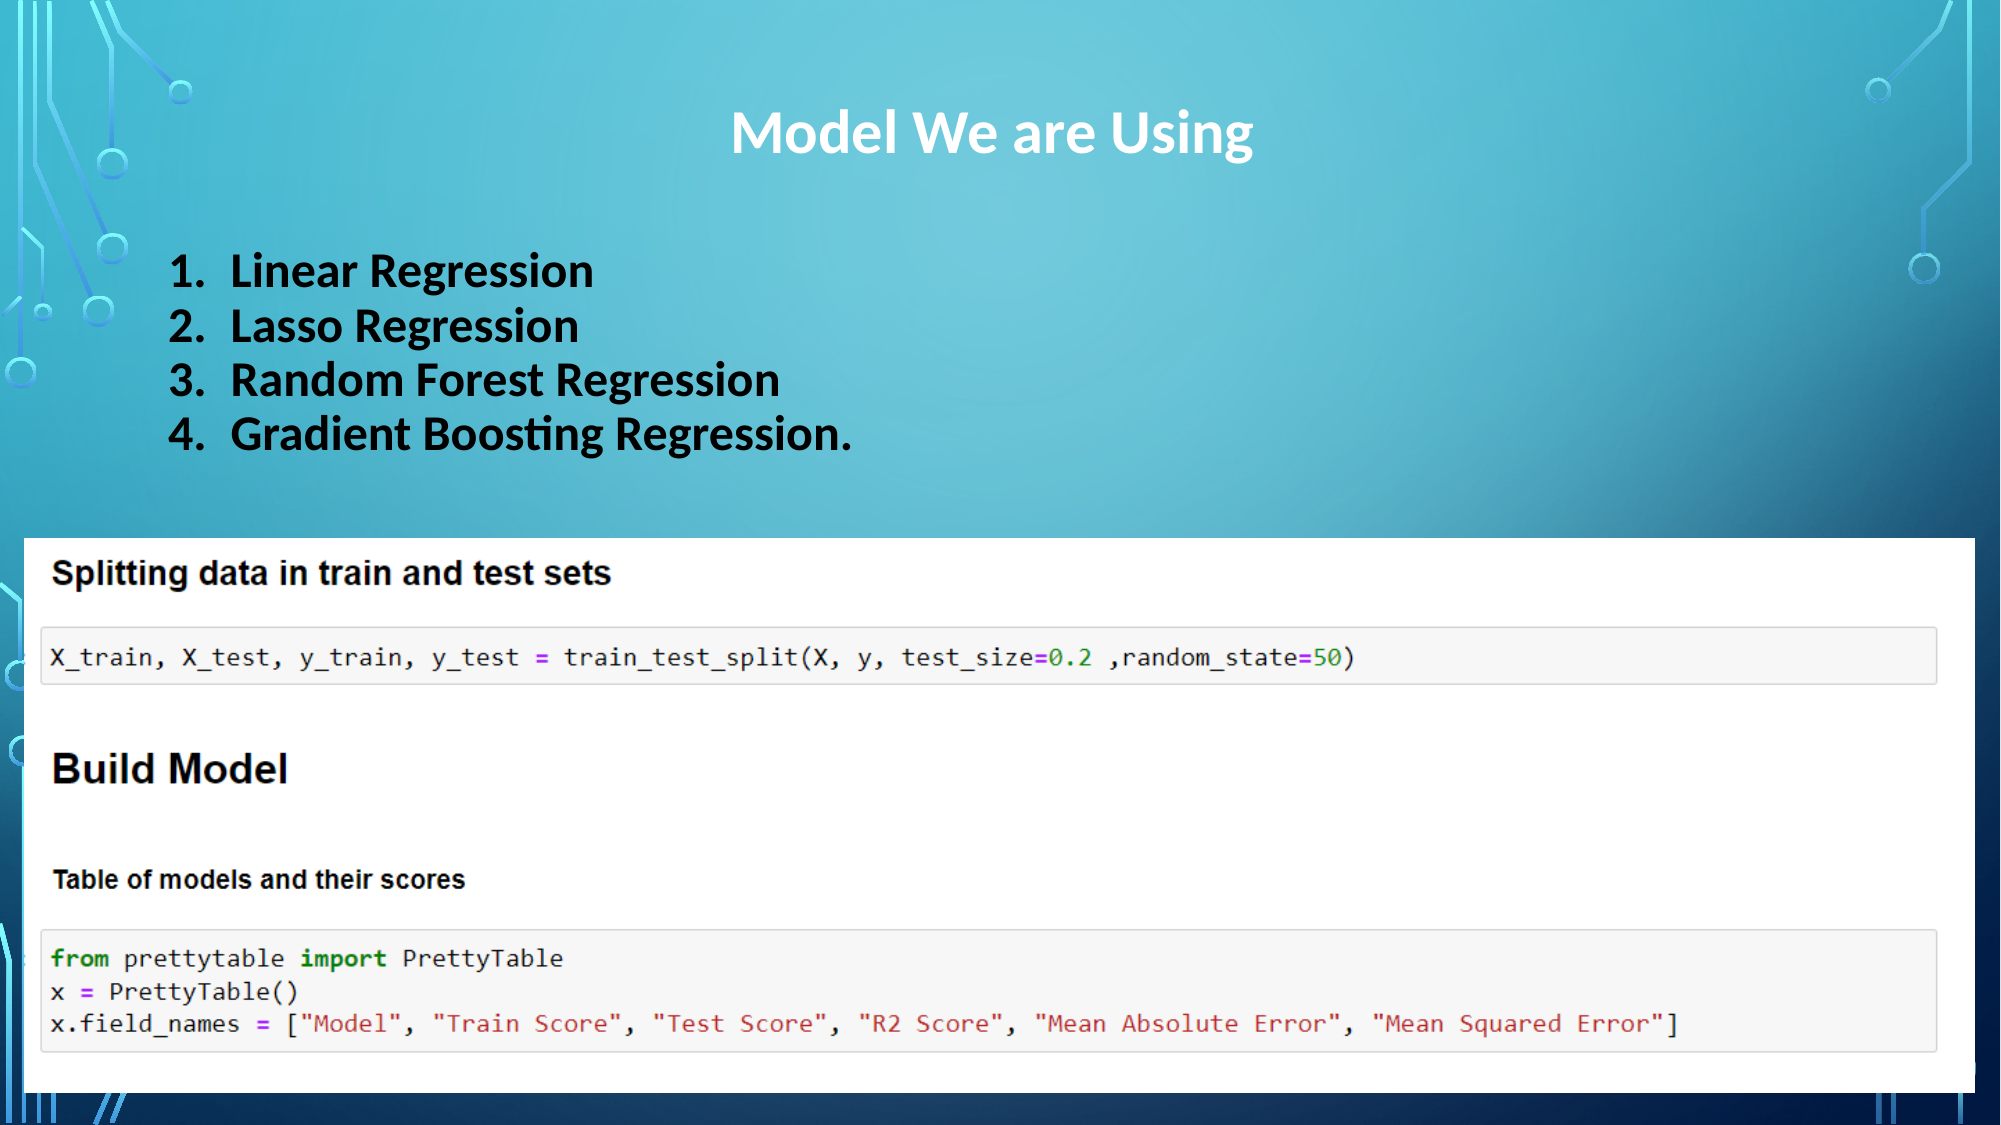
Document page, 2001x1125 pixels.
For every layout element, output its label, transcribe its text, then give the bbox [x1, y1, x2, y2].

picture [24, 538, 1976, 1094]
text_box Model We are Using [0, 75, 2000, 181]
text_box Linear Regression Lasso Regression Random Forest Regression Gradient Boosting Regression. [140, 229, 1784, 521]
